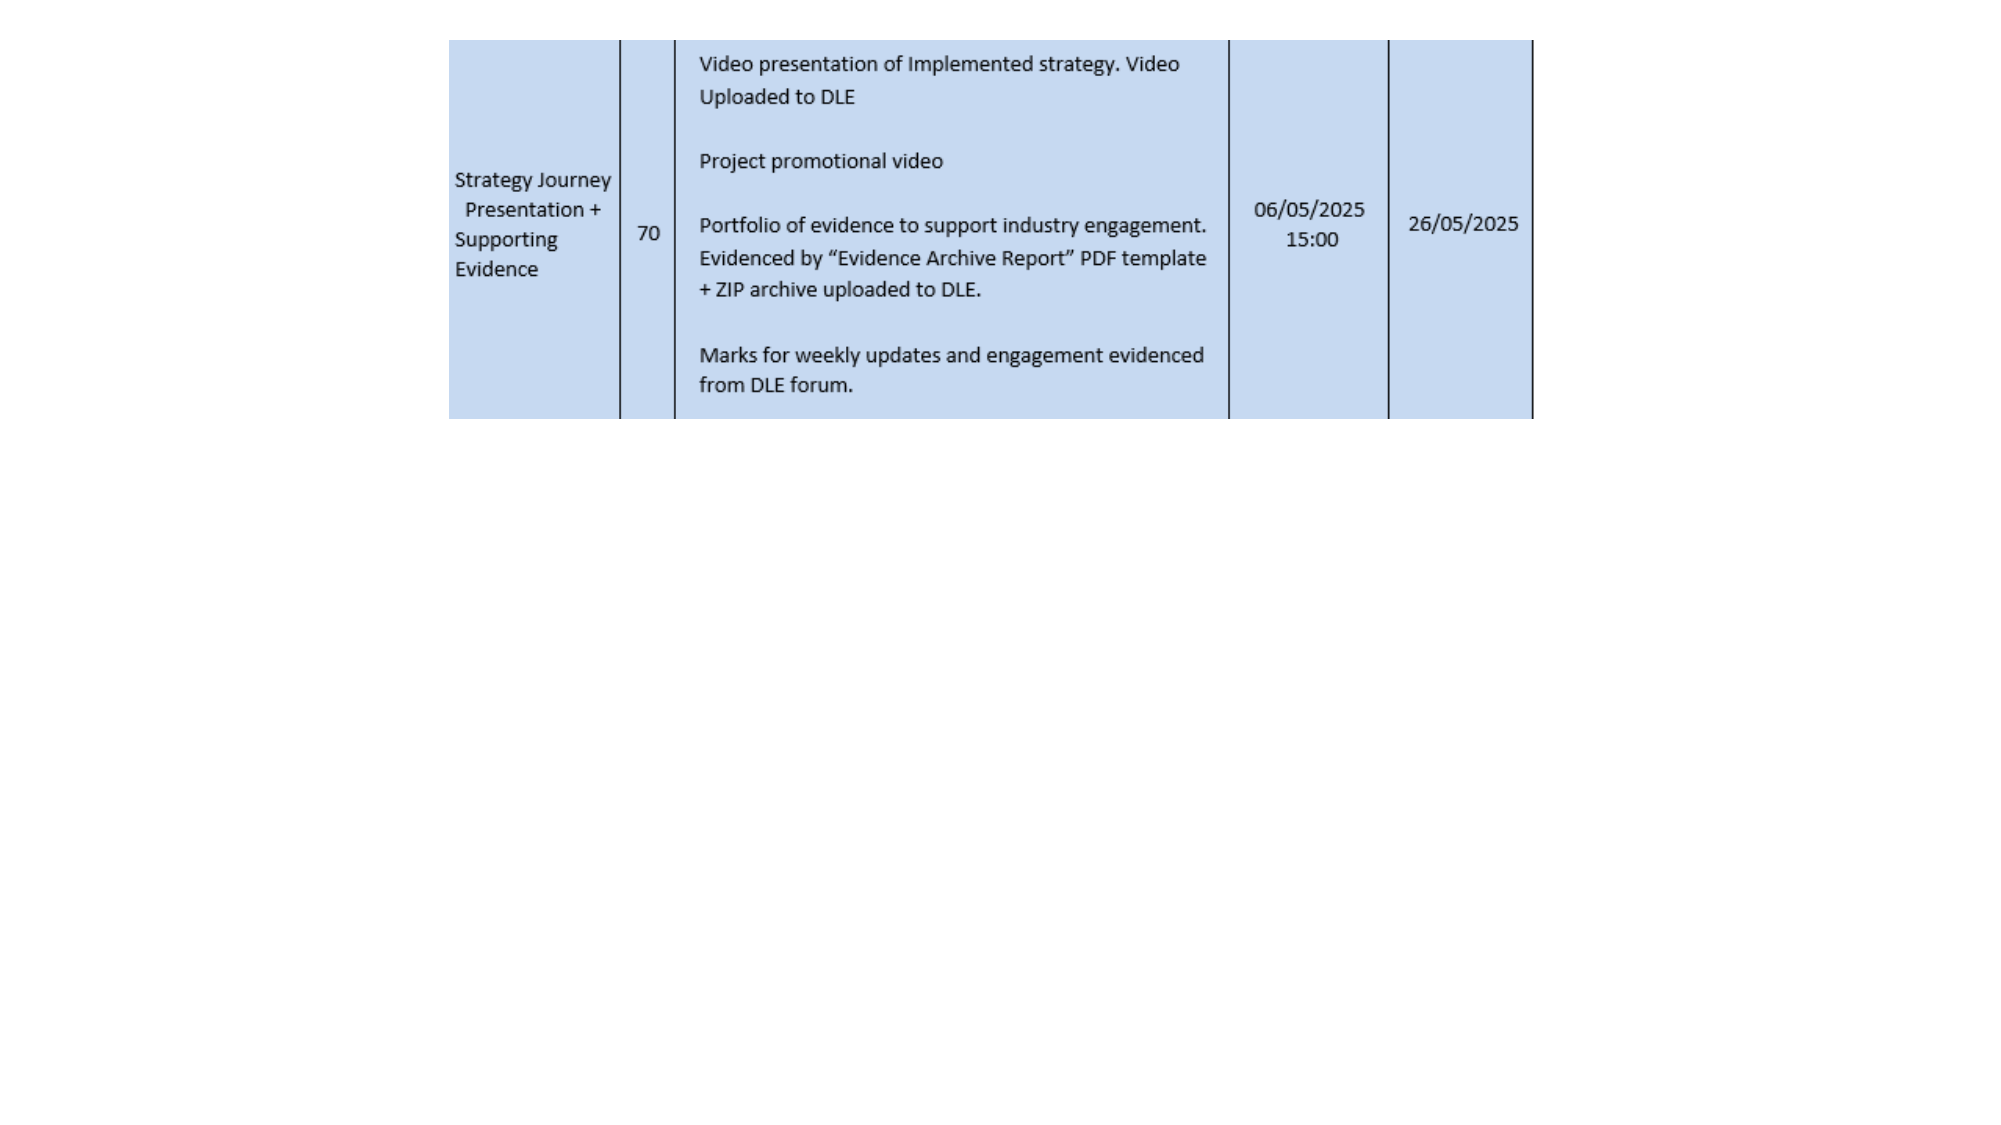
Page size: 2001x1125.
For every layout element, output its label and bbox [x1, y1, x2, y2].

picture [449, 39, 1551, 419]
